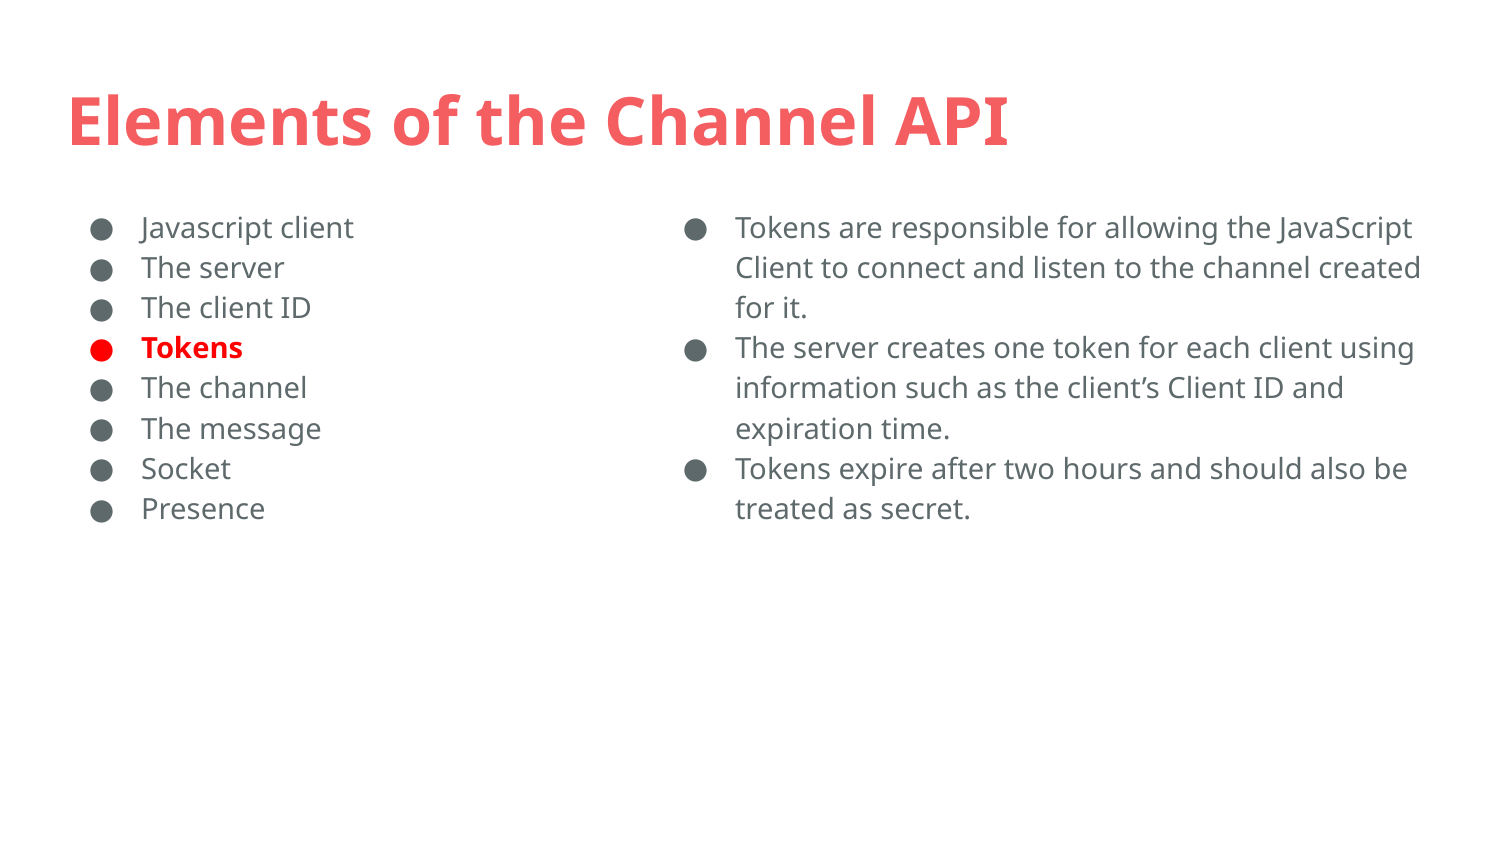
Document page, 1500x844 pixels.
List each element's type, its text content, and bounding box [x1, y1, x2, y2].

list Tokens are responsible for allowing the JavaScript Client to connect and listen to the channel created for it. The server creates one token for each client using information such as the client’s Client ID and expiration time. Tokens expire after two hours and should also be treated as secret. [644, 189, 1449, 750]
title Elements of the Channel API [51, 64, 1449, 167]
list Javascript client The server The client ID Tokens The channel The message Socket Presence [51, 189, 644, 750]
